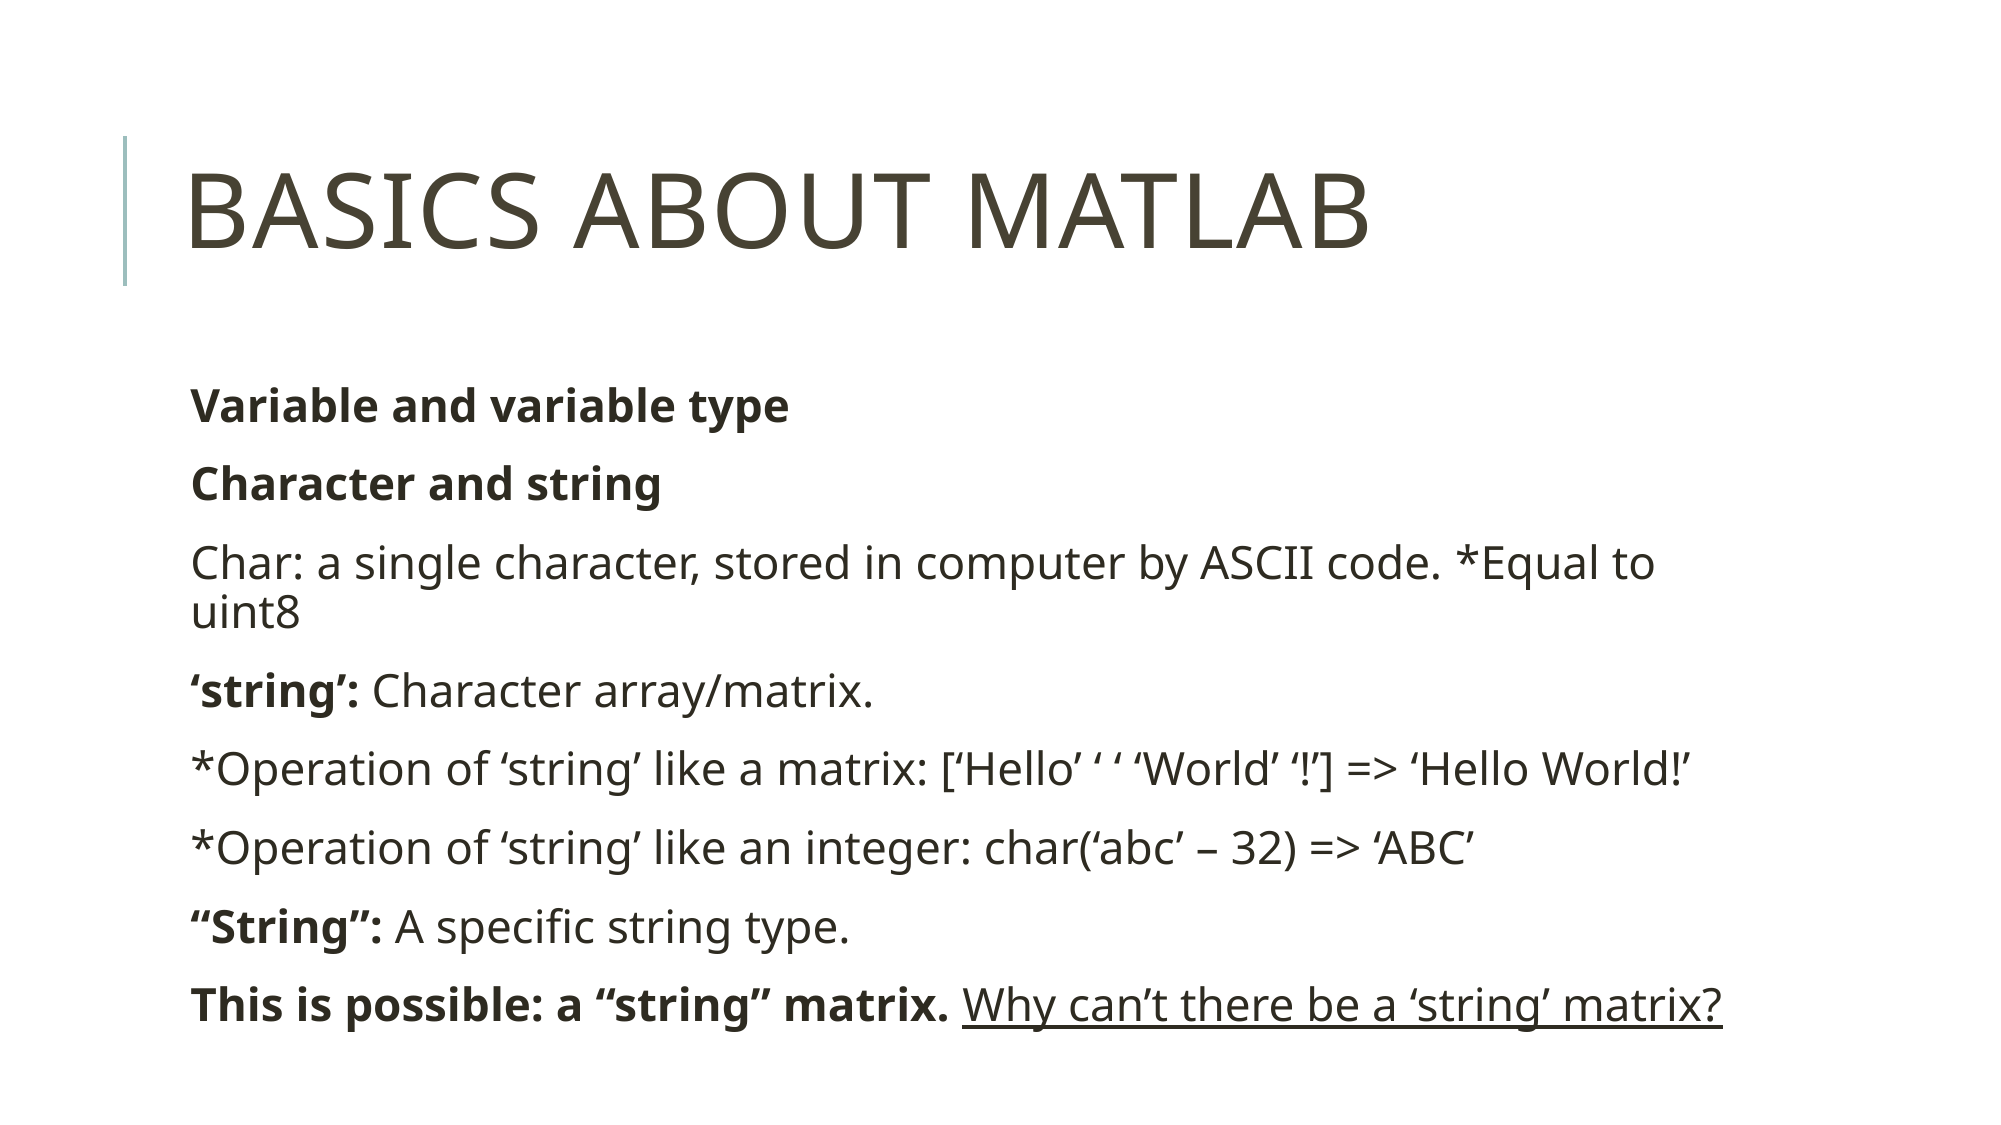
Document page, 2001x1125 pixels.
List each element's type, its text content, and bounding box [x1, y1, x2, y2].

list Variable and variable type Character and string Char: a single character, stored in computer by ASCII code. *Equal to uint8 ‘string’: Character array/matrix. *Operation of ‘string’ like a matrix: [‘Hello’ ‘ ‘ ‘World’ ‘!’] => ‘Hello World!’ *Operation of ‘string’ like an integer: char(‘abc’ – 32) => ‘ABC’ “String”: A specific string type. This is possible: a “string” matrix. Why can’t there be a ‘string’ matrix? [168, 375, 1763, 1035]
title BASICS ABOUT MATLAB [168, 96, 1763, 342]
